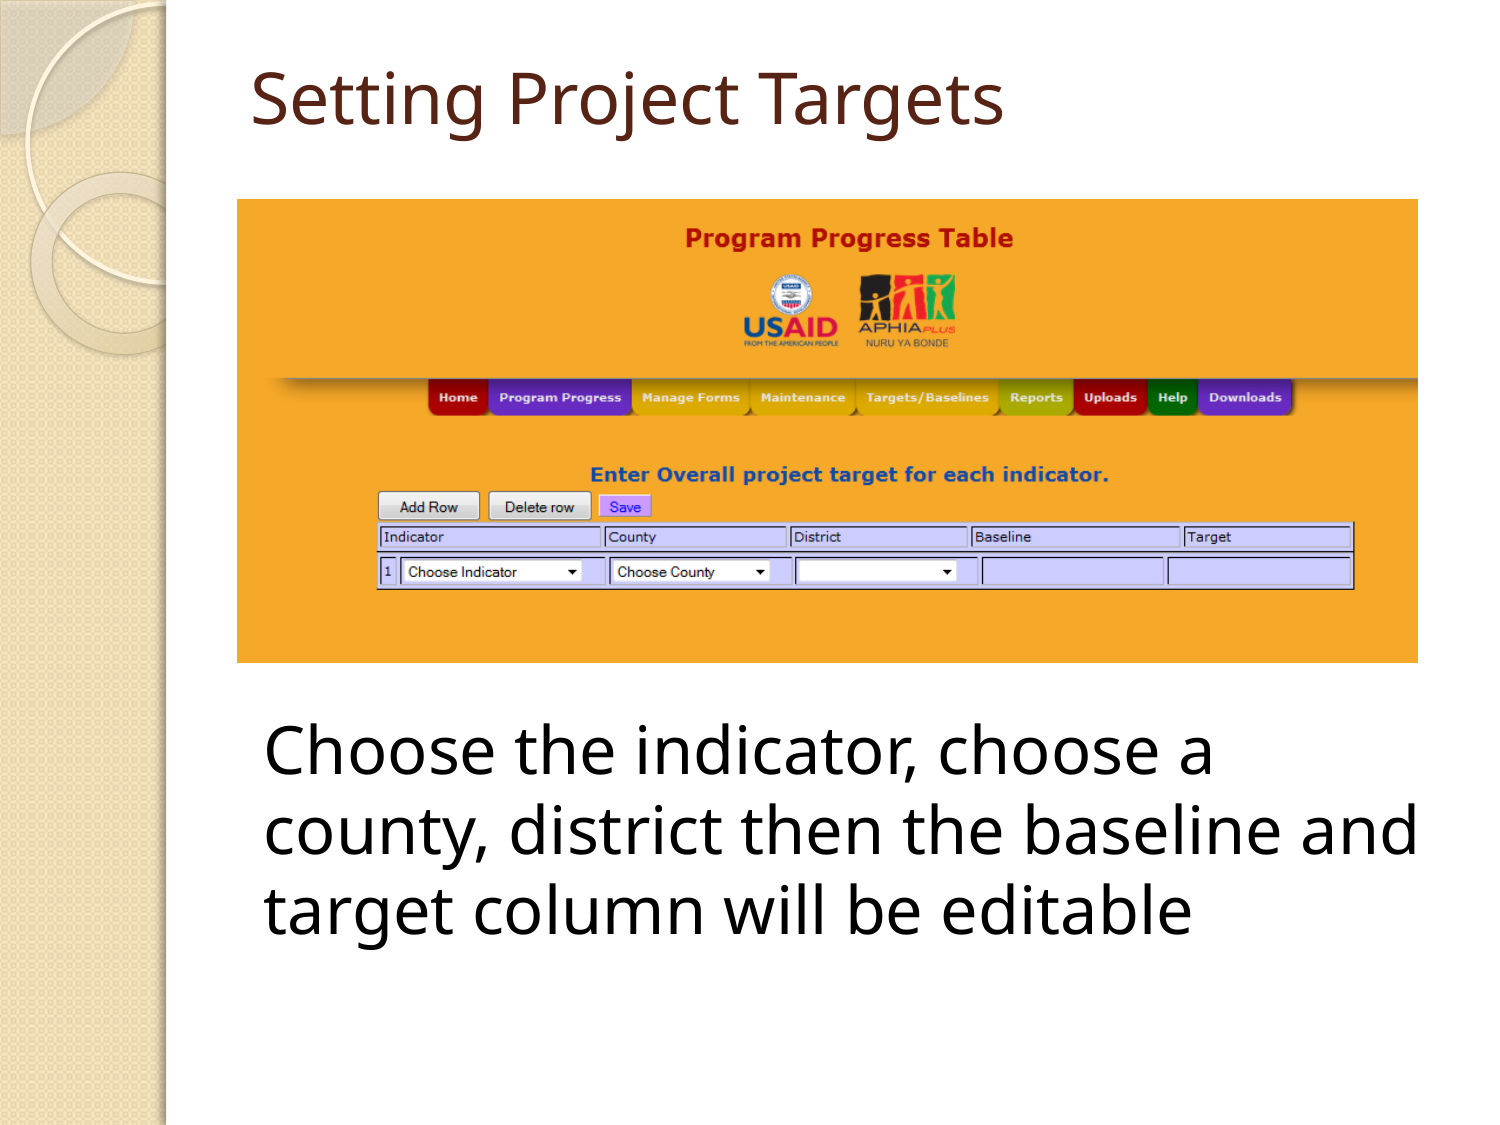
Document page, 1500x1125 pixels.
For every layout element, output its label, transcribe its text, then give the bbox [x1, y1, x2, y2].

picture [237, 199, 1418, 663]
title Setting Project Targets [235, 45, 1466, 233]
list Choose the indicator, choose a county, district then the baseline and target column will be editable [235, 237, 1466, 1025]
